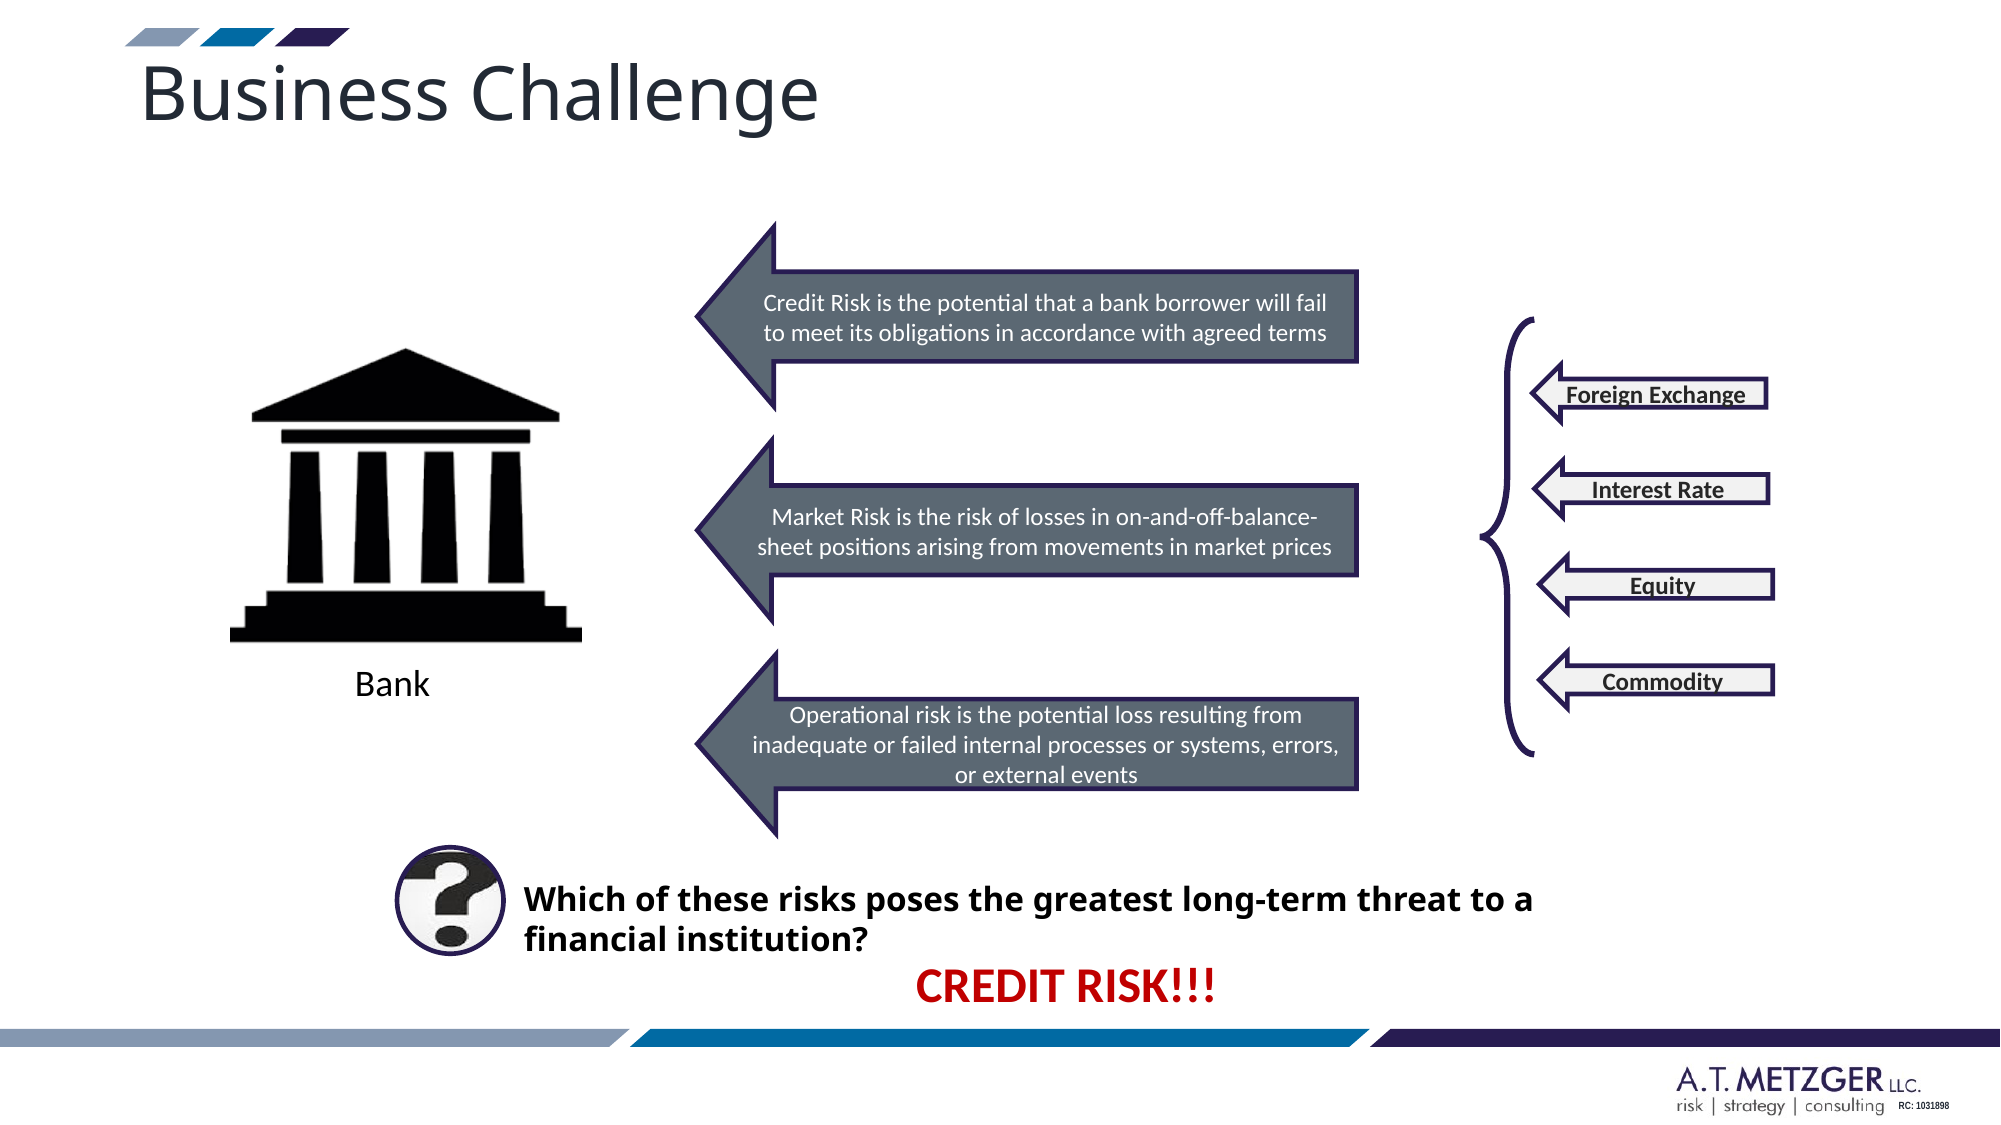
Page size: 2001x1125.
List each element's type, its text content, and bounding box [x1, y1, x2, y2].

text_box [0, 1028, 2000, 1047]
text_box Interest Rate [1532, 458, 1769, 520]
text_box Foreign Exchange [1530, 362, 1767, 424]
picture [1667, 1057, 1927, 1121]
text_box Commodity [1537, 649, 1774, 711]
text_box Equity [1537, 553, 1774, 616]
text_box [124, 28, 350, 47]
text_box Operational risk is the potential loss resulting from inadequate or failed internal processes or systems, errors, or external events [695, 651, 1358, 837]
title Business Challenge [124, 27, 1750, 165]
text_box Credit Risk is the potential that a bank borrower will fail to meet its obligations in accordance with agreed terms [695, 224, 1358, 409]
picture [230, 319, 582, 672]
text_box Market Risk is the risk of losses in on-and-off-balance-sheet positions arising from movements in market prices [695, 437, 1358, 623]
text_box Bank [262, 672, 523, 712]
text_box Which of these risks poses the greatest long-term threat to a financial institution? [509, 870, 1670, 966]
text_box RC: 1031898 [1883, 1091, 1978, 1122]
text_box [395, 846, 505, 955]
text_box CREDIT RISK!!! [901, 966, 1524, 1020]
text_box [1479, 319, 1535, 755]
